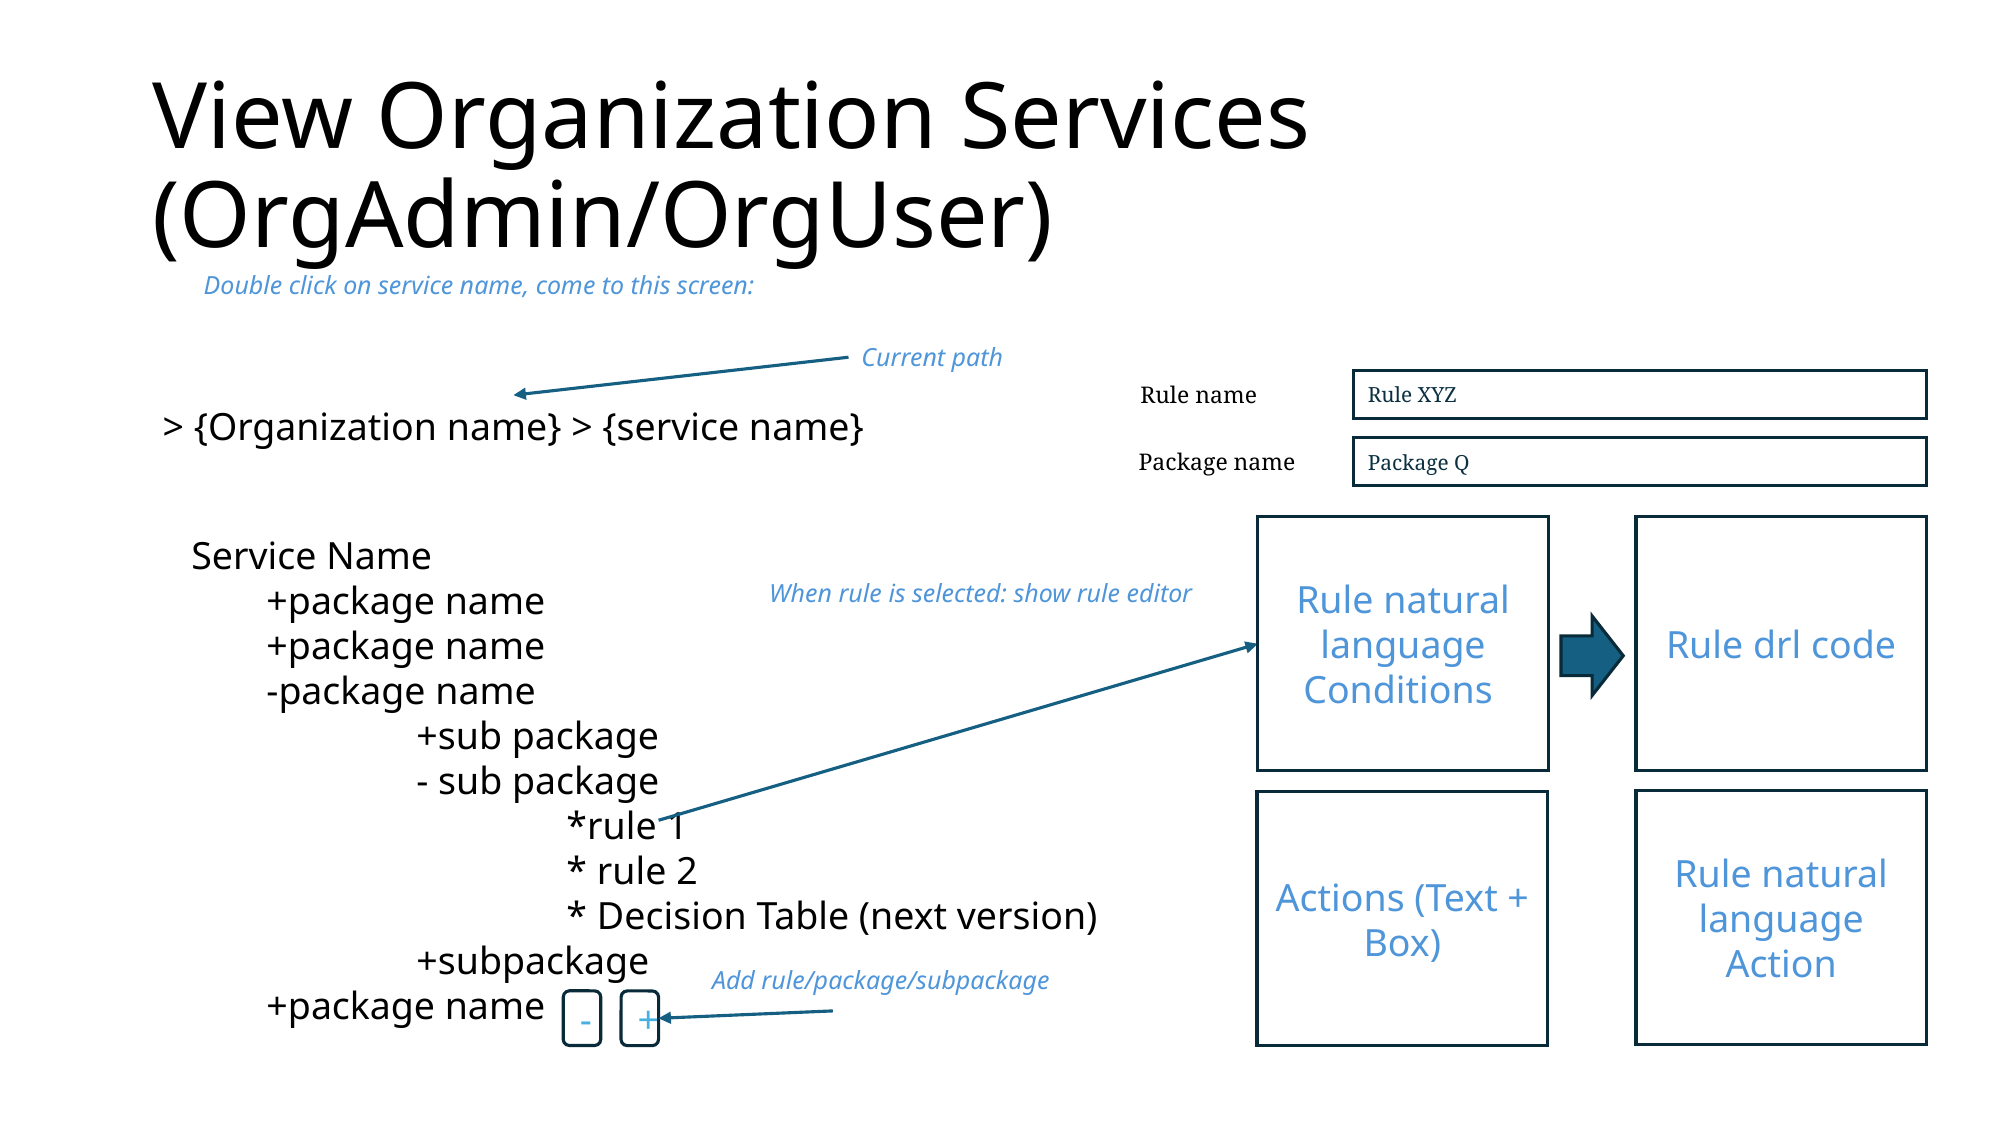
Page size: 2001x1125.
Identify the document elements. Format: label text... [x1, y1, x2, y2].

text_box [1559, 611, 1626, 701]
text_box - [561, 989, 603, 1048]
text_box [657, 1010, 834, 1019]
text_box When rule is selected: show rule editor [754, 570, 1208, 616]
text_box Package Q [1352, 436, 1928, 487]
text_box Rule name [1125, 373, 1272, 416]
text_box Package name [1123, 440, 1311, 483]
text_box Rule drl code [1634, 515, 1928, 772]
text_box Rule natural language Conditions [1256, 515, 1550, 772]
text_box Current path [846, 334, 1019, 380]
text_box Actions (Text + Box) [1255, 790, 1549, 1047]
text_box + [619, 989, 661, 1048]
text_box Add rule/package/subpackage [697, 957, 1066, 1002]
text_box > {Organization name} > {service name} [147, 395, 880, 455]
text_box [512, 356, 849, 396]
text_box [658, 643, 1259, 821]
title View Organization Services (OrgAdmin/OrgUser) [137, 59, 1863, 278]
text_box Rule XYZ [1352, 369, 1928, 420]
text_box Rule natural language Action [1634, 789, 1928, 1046]
text_box Service Name +package name +package name -package name +sub package - sub package *rule 1 * rule 2 * Decision Table (next version) +subpackage +package name [176, 524, 1113, 1035]
text_box Double click on service name, come to this screen: [189, 262, 771, 307]
